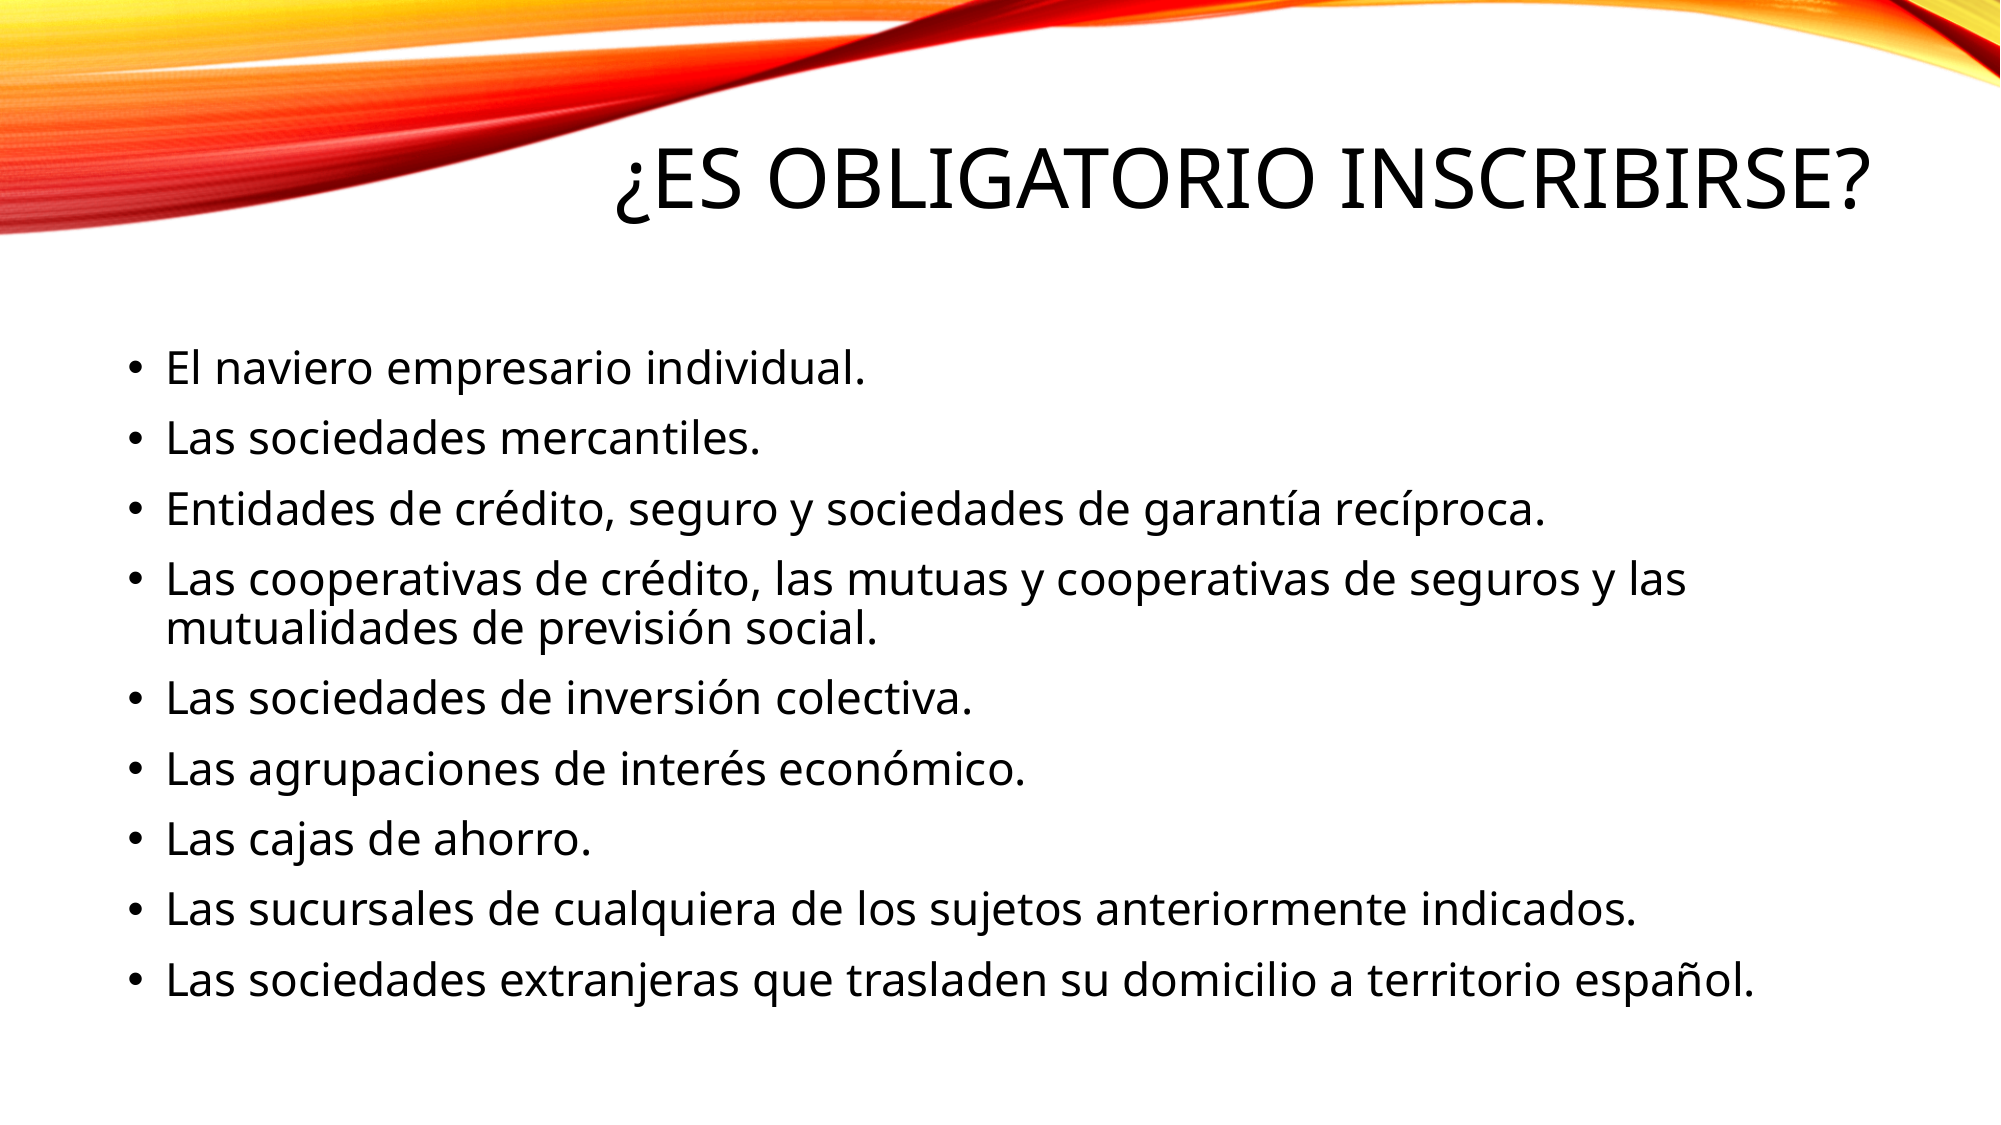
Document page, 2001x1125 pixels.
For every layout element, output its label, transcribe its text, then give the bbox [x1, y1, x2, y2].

picture [0, 0, 2000, 237]
list El naviero empresario individual. Las sociedades mercantiles. Entidades de crédito, seguro y sociedades de garantía recíproca. Las cooperativas de crédito, las mutuas y cooperativas de seguros y las mutualidades de previsión social. Las sociedades de inversión colectiva. Las agrupaciones de interés económico. Las cajas de ahorro. Las sucursales de cualquiera de los sujetos anteriormente indicados. Las sociedades extranjeras que trasladen su domicilio a territorio español. [112, 337, 1888, 1031]
title ¿Es obligatorio inscribirse? [474, 125, 1888, 337]
